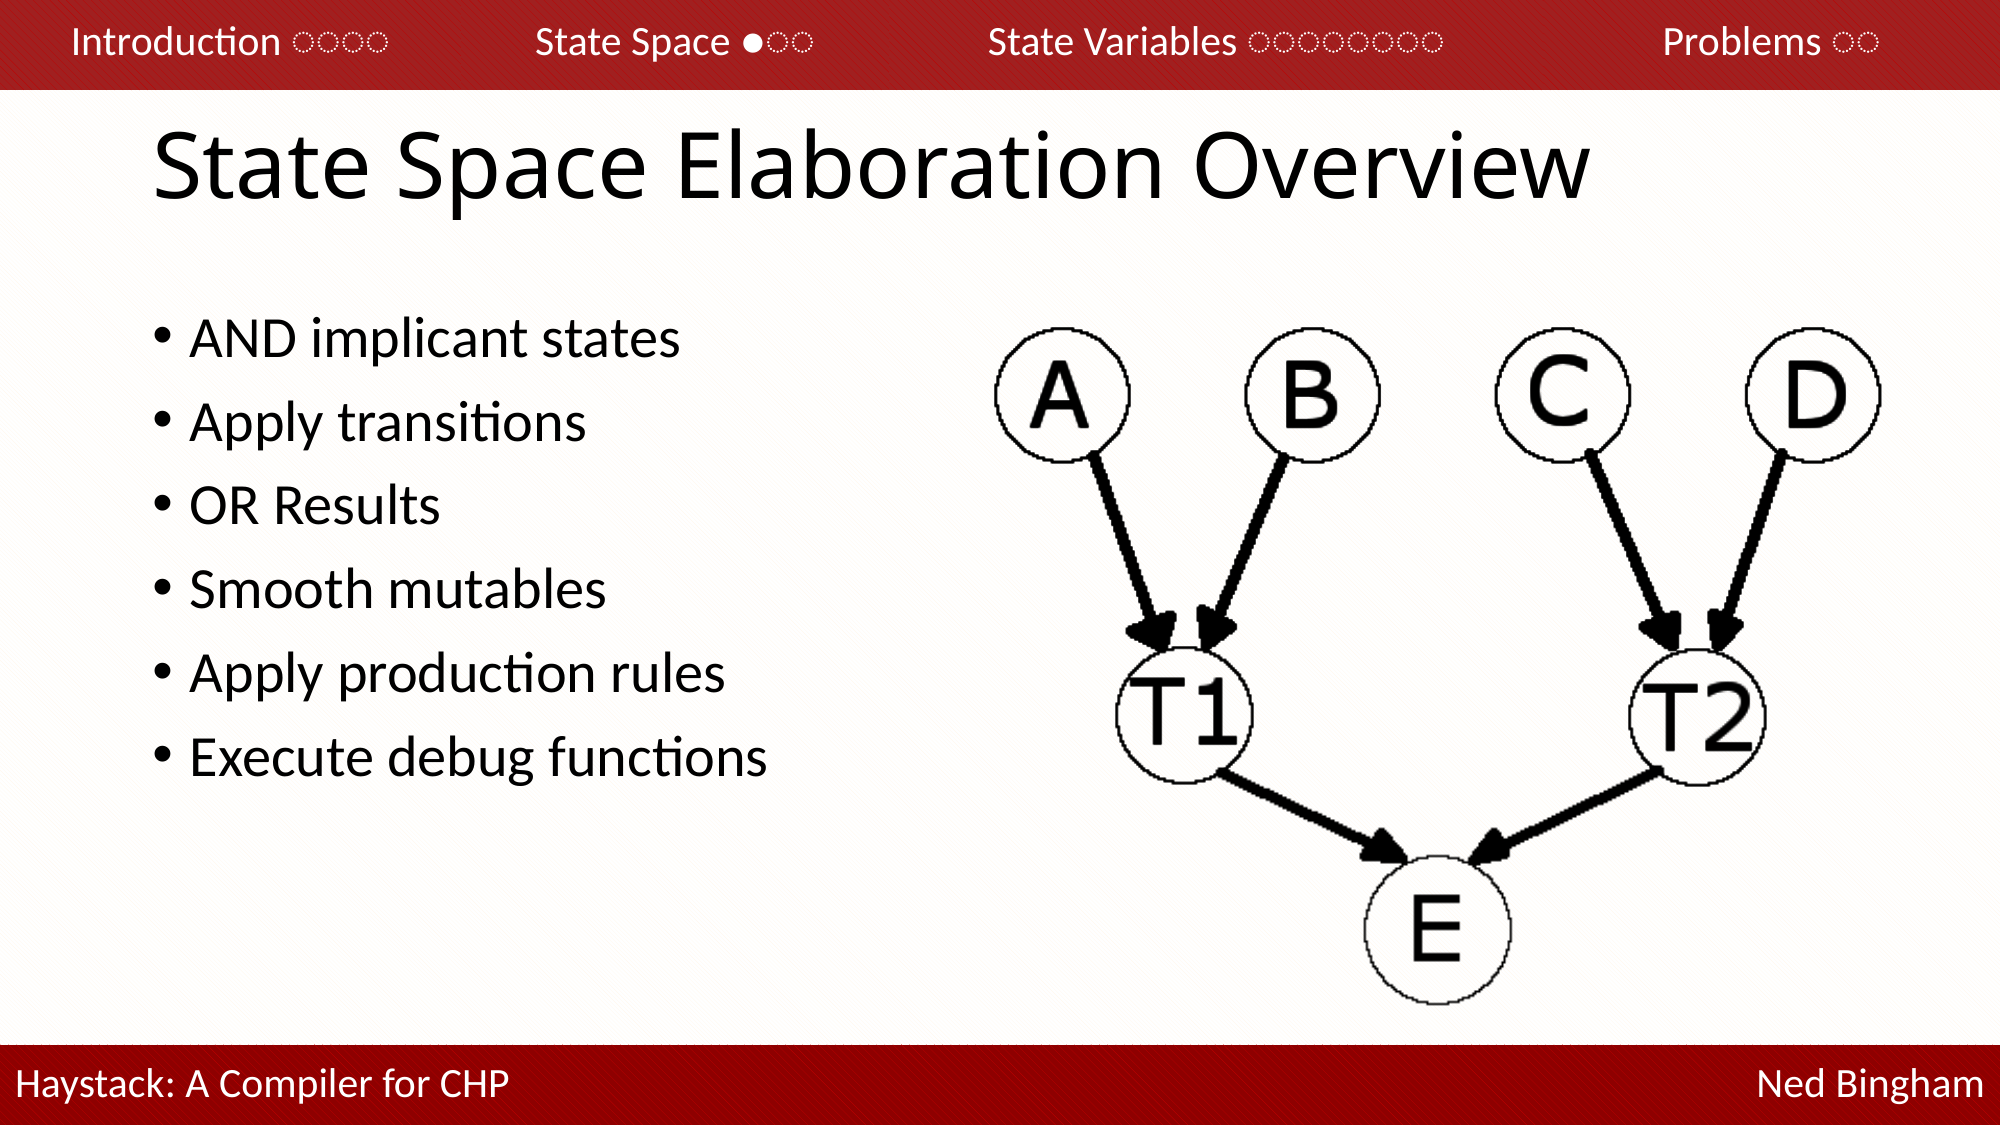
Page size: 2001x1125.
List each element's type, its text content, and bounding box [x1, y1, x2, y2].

table_header State Variables ◌◌◌◌◌◌◌◌ [889, 0, 1544, 90]
table_header Ned Bingham [1000, 1045, 2000, 1125]
table_header State Space ●◌◌ [461, 0, 889, 90]
list AND implicant states Apply transitions OR Results Smooth mutables Apply production rules Execute debug functions [137, 299, 964, 1014]
picture [964, 299, 1919, 1014]
table_header Problems ◌◌ [1544, 0, 2000, 90]
table_header Haystack: A Compiler for CHP [0, 1045, 1000, 1125]
table_header Introduction ◌◌◌◌ [0, 0, 461, 90]
title State Space Elaboration Overview [137, 90, 1863, 278]
